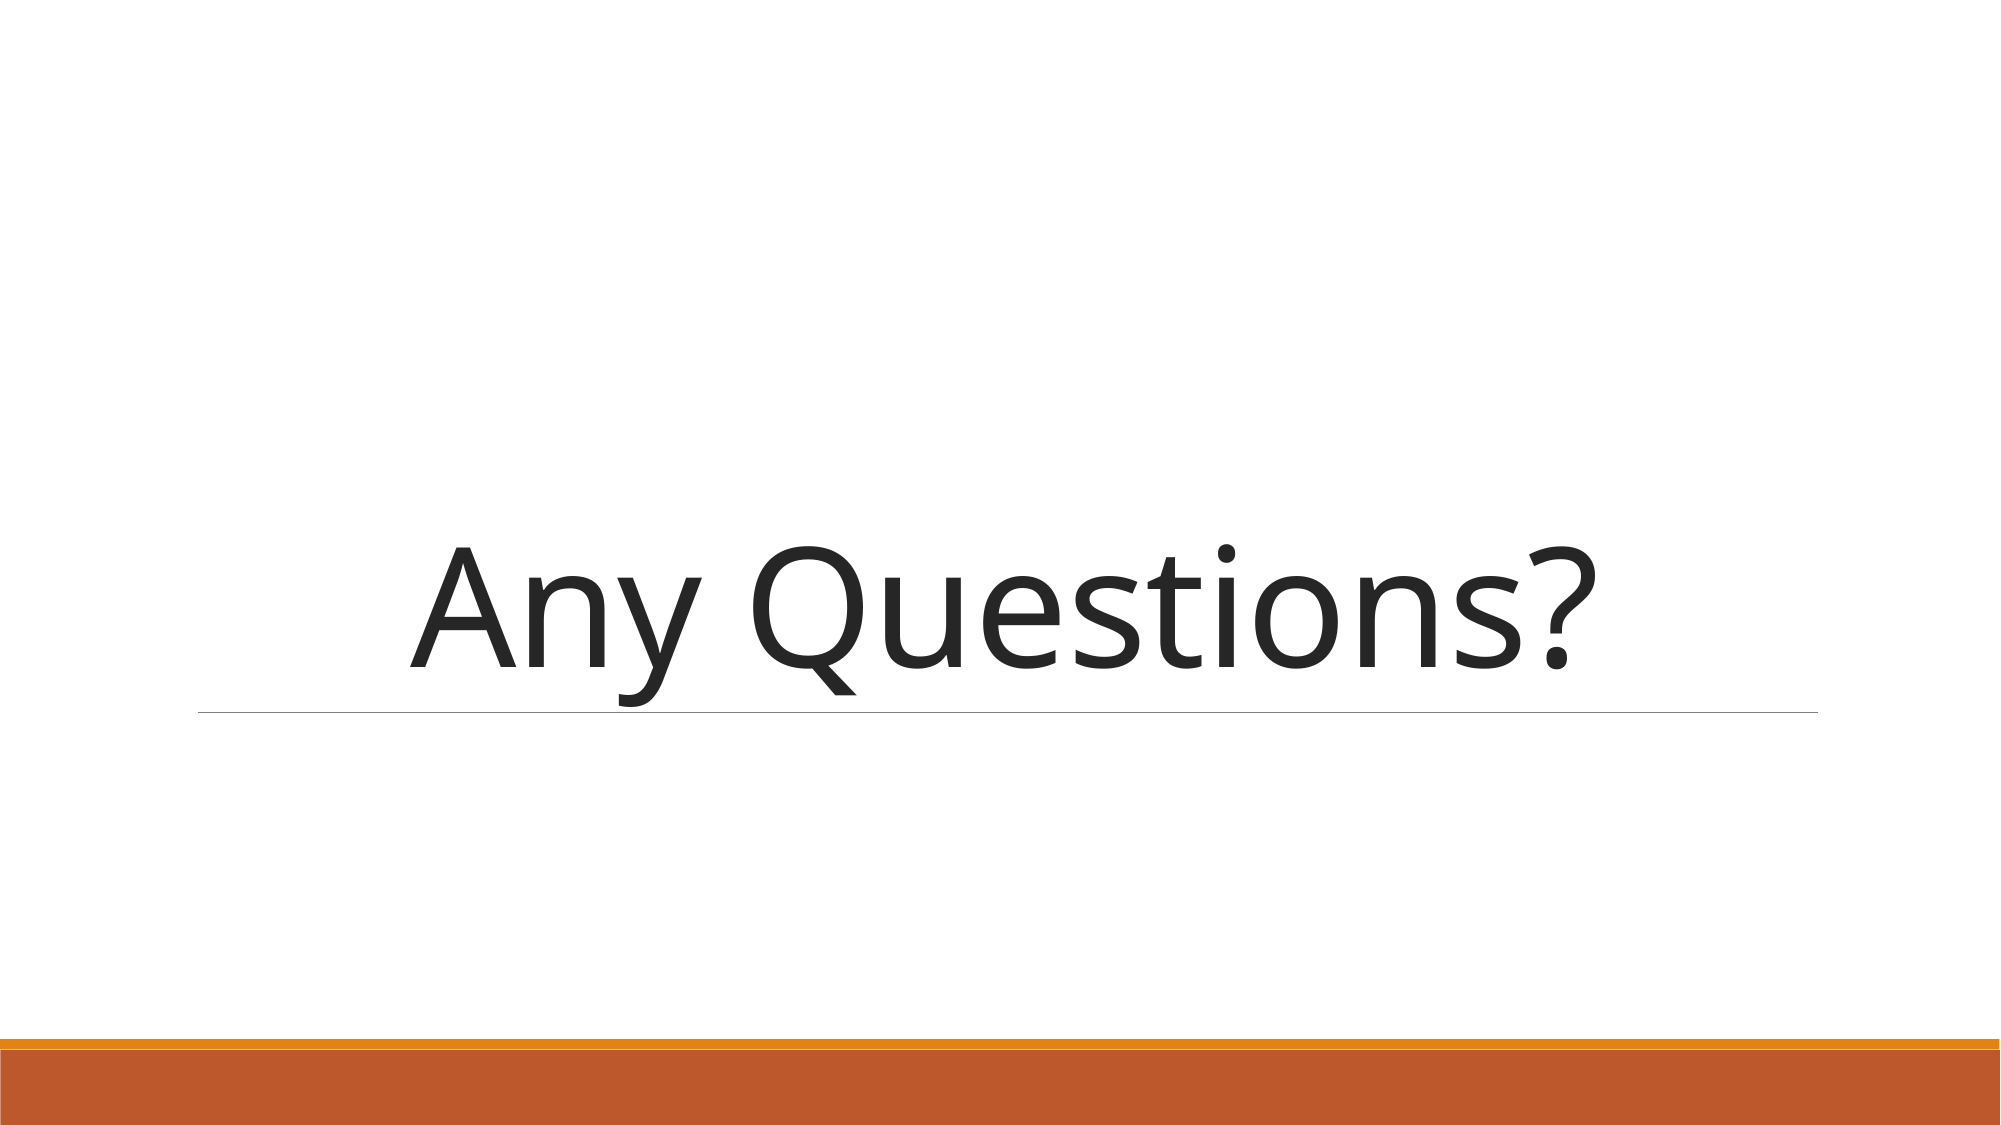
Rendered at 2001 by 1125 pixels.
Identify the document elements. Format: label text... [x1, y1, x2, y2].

title Any Questions? [180, 124, 1830, 710]
